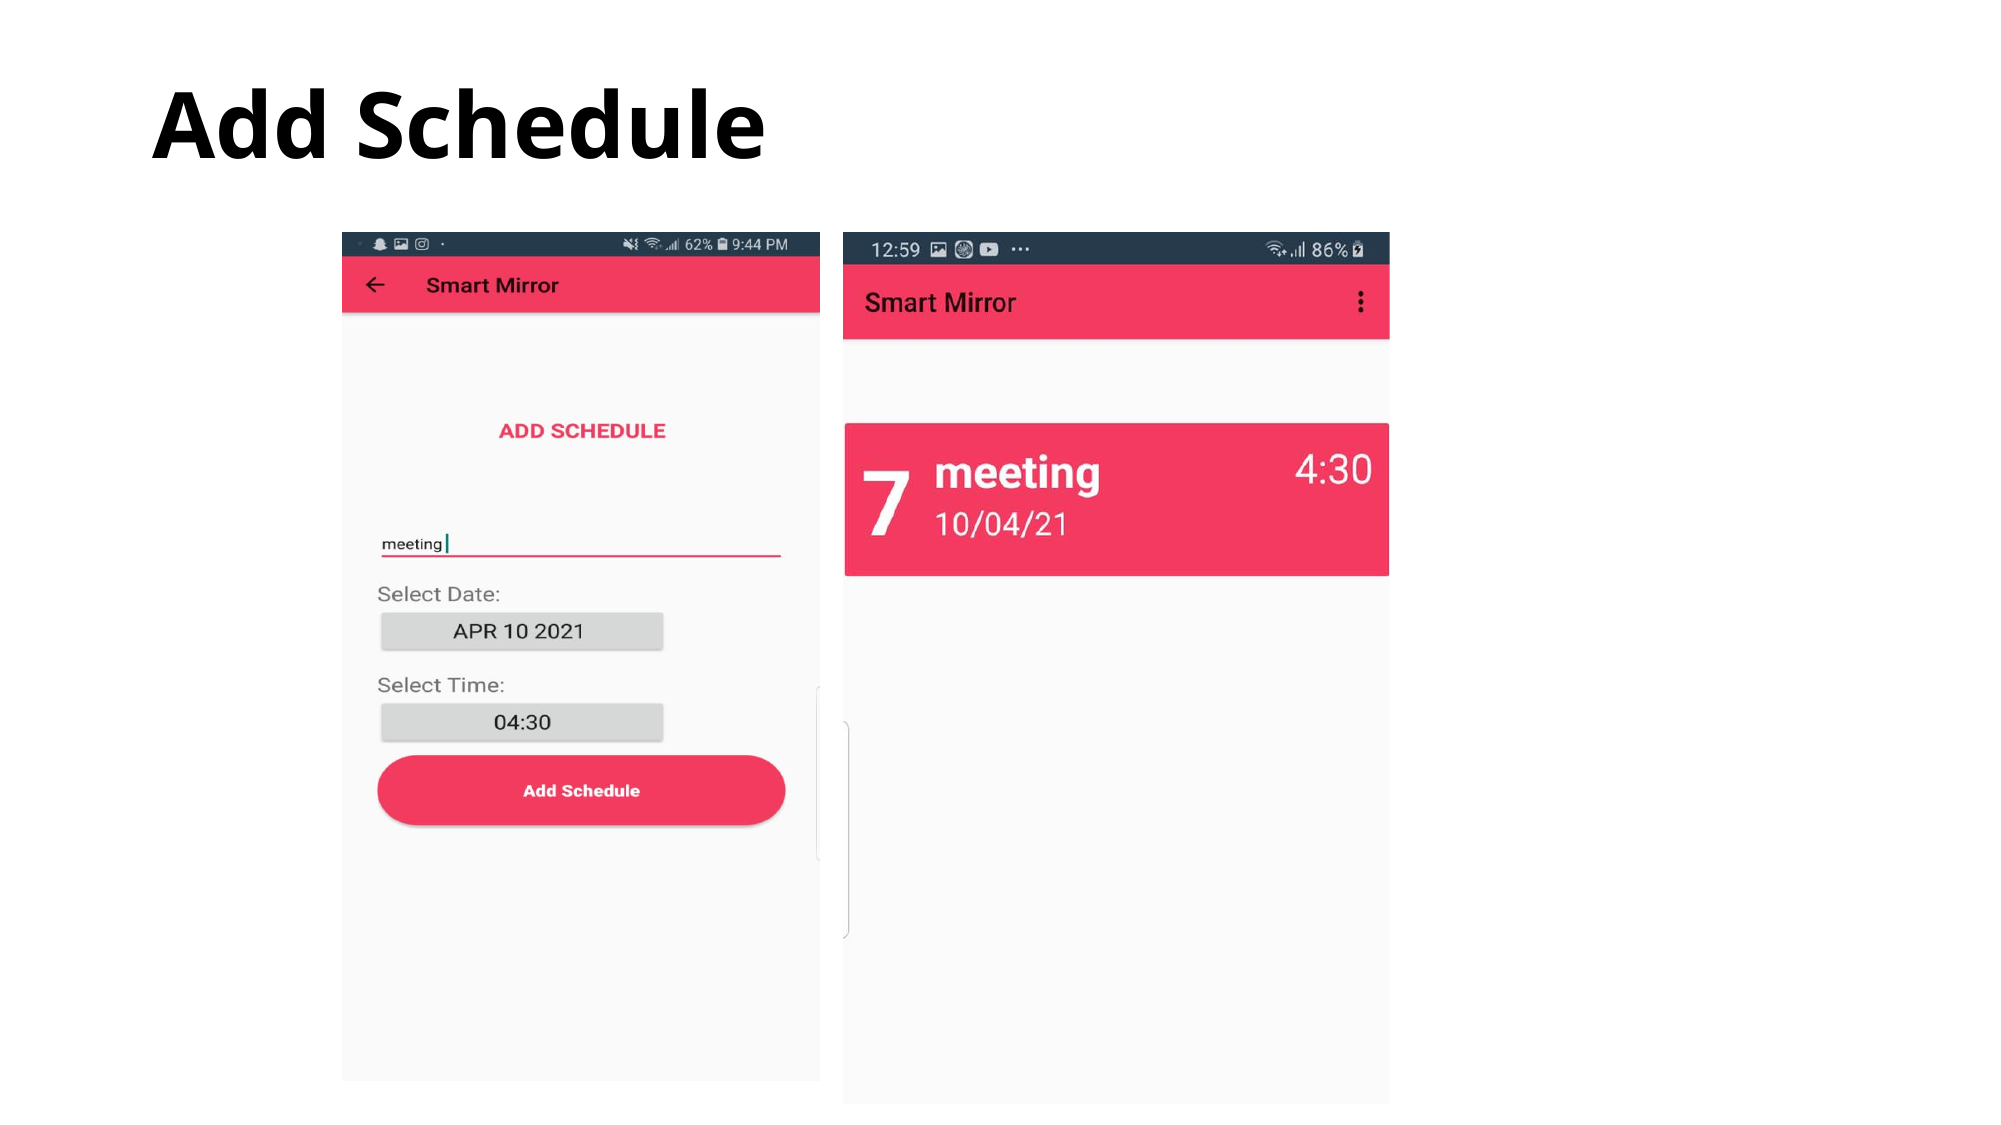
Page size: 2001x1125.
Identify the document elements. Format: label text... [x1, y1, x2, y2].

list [342, 232, 820, 1081]
title Add Schedule [137, 59, 1863, 197]
picture [843, 232, 1390, 1104]
